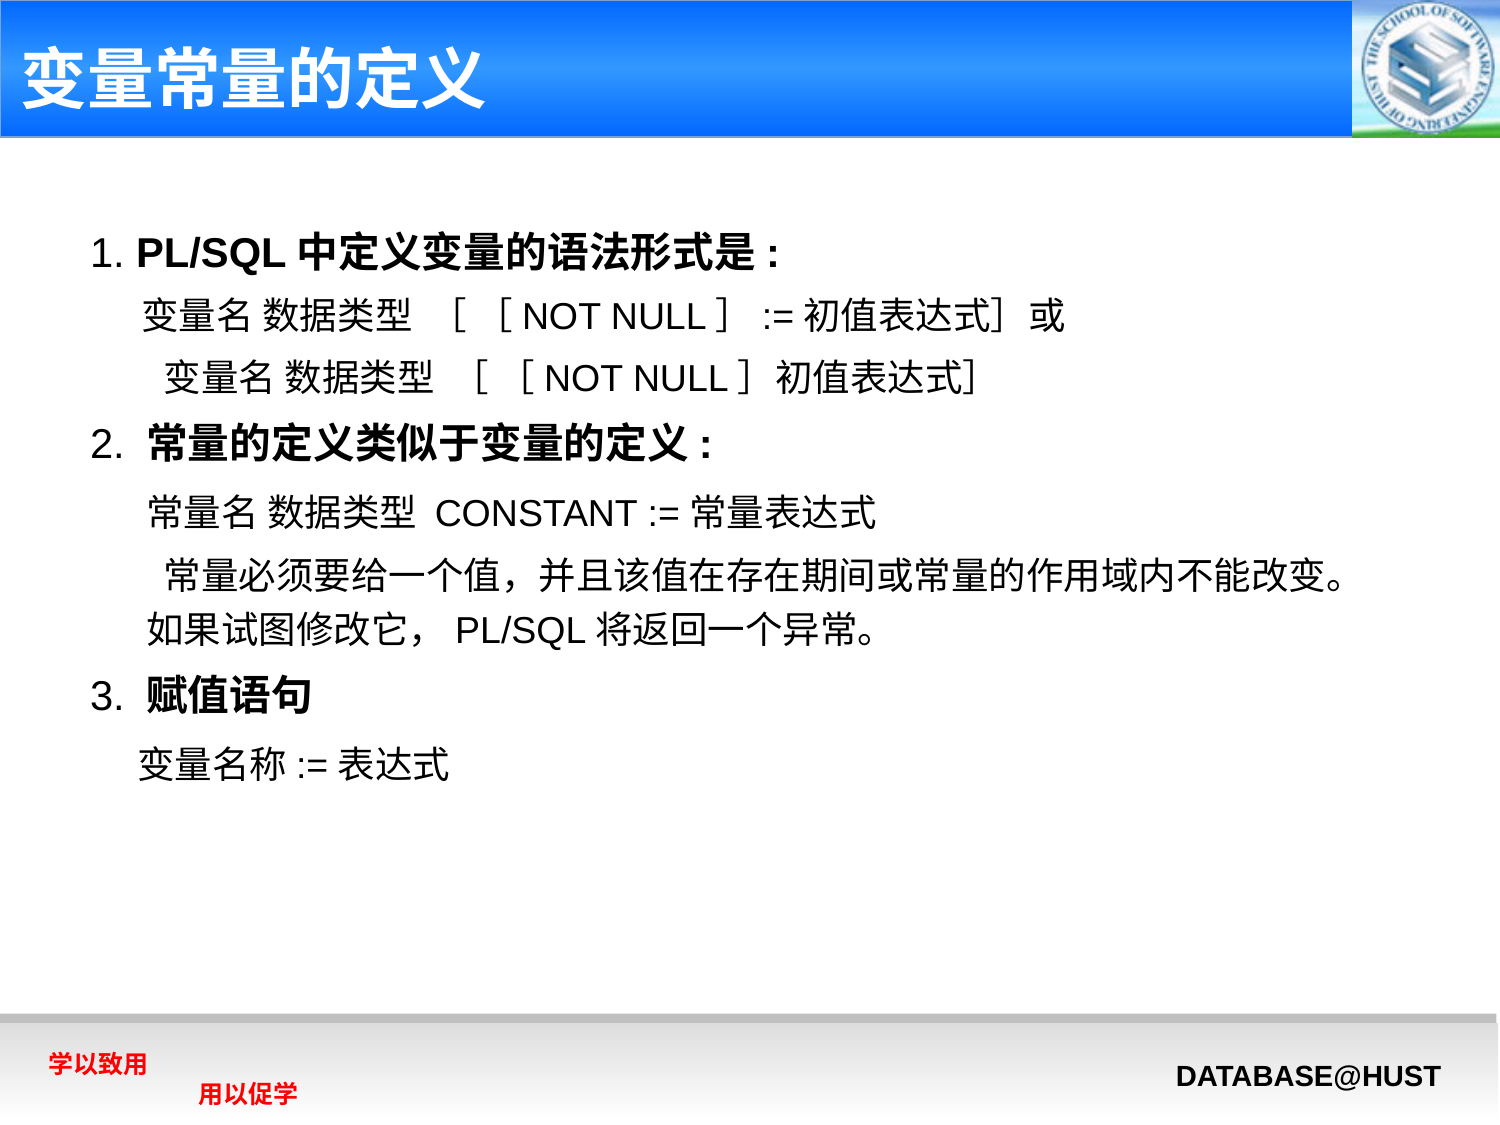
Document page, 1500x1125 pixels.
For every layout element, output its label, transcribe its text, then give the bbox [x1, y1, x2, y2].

title 变量常量的定义 [5, 31, 1219, 124]
list 1. PL/SQL中定义变量的语法形式是: 变量名 数据类型 ［ ［NOT NULL］:=初值表达式］或 变量名 数据类型 ［ ［NOT NULL］初值表达式］ 2. 常量的定义类似于变量的定义: 常量名 数据类型 CONSTANT :=常量表达式 常量必须要给一个值，并且该值在存在期间或常量的作用域内不能改变。如果试图修改它，PL/SQL将返回一个异常。 3. 赋值语句 变量名称:=表达式 [75, 208, 1400, 835]
picture [1352, 0, 1500, 138]
